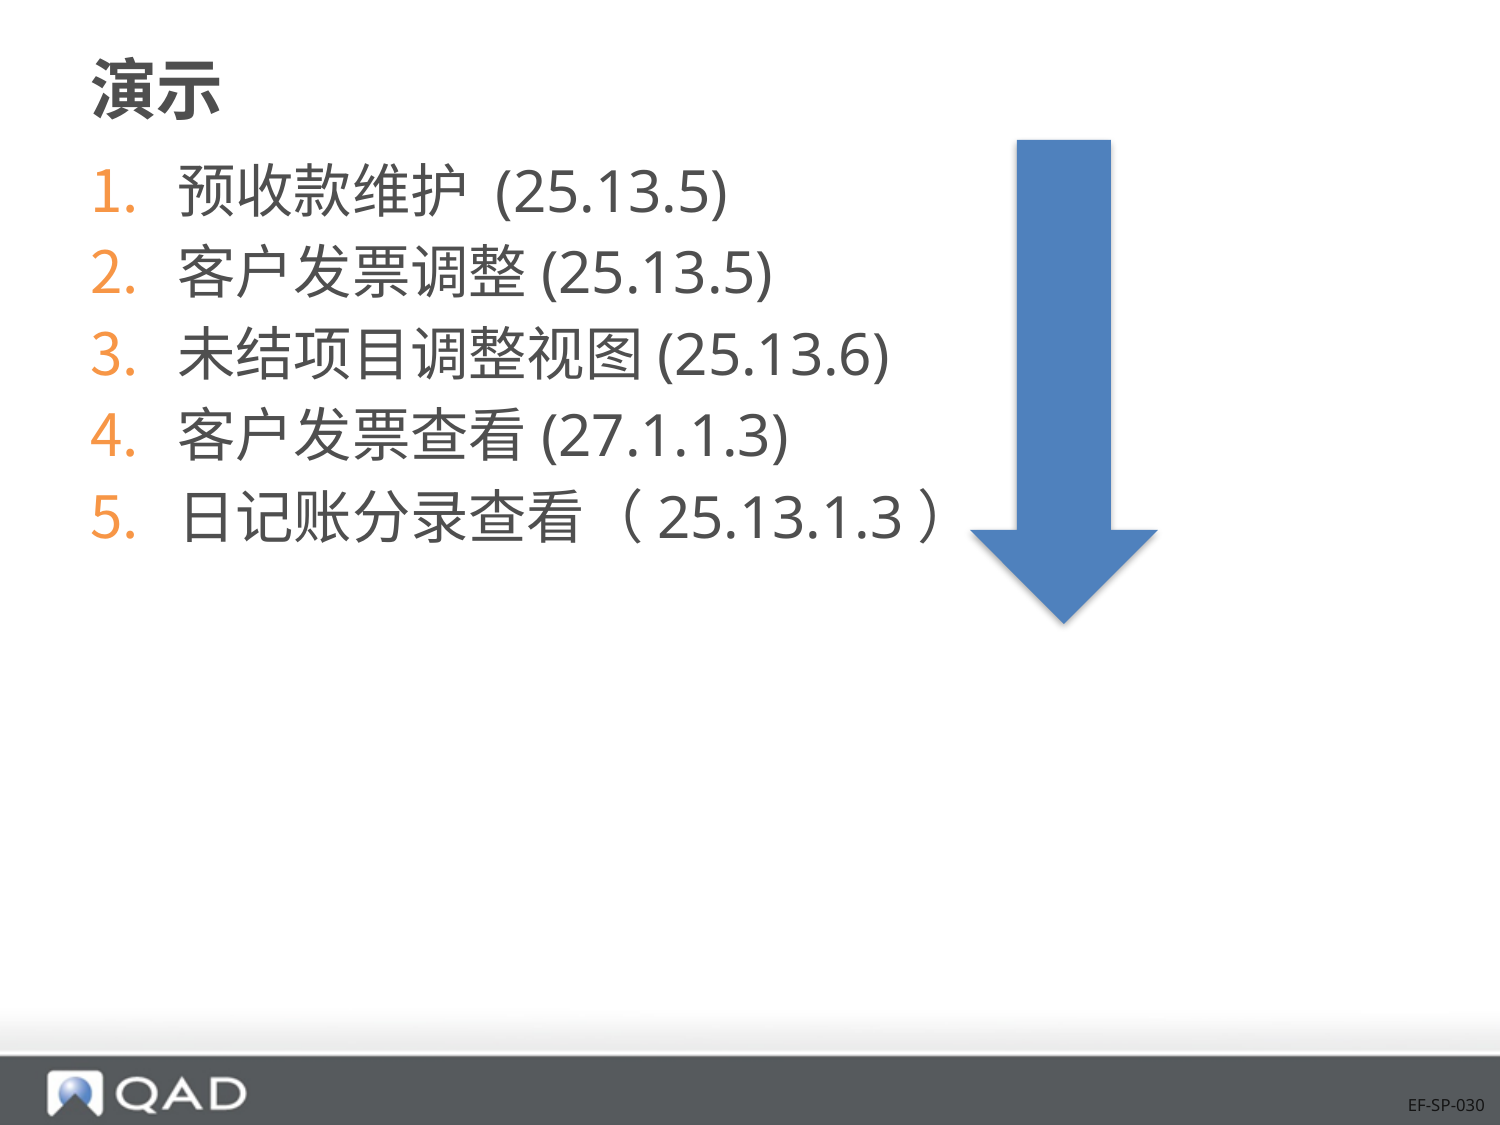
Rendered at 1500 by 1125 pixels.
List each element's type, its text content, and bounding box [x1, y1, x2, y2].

footer EF-SP-030 [1350, 1088, 1500, 1125]
text_box [969, 139, 1159, 625]
title 演示 [75, 29, 1425, 147]
picture [0, 987, 1500, 1125]
list 预收款维护 (25.13.5) 客户发票调整(25.13.5) 未结项目调整视图(25.13.6) 客户发票查看(27.1.1.3) 日记账分录查看（25.13.1.3） [75, 147, 1425, 1037]
